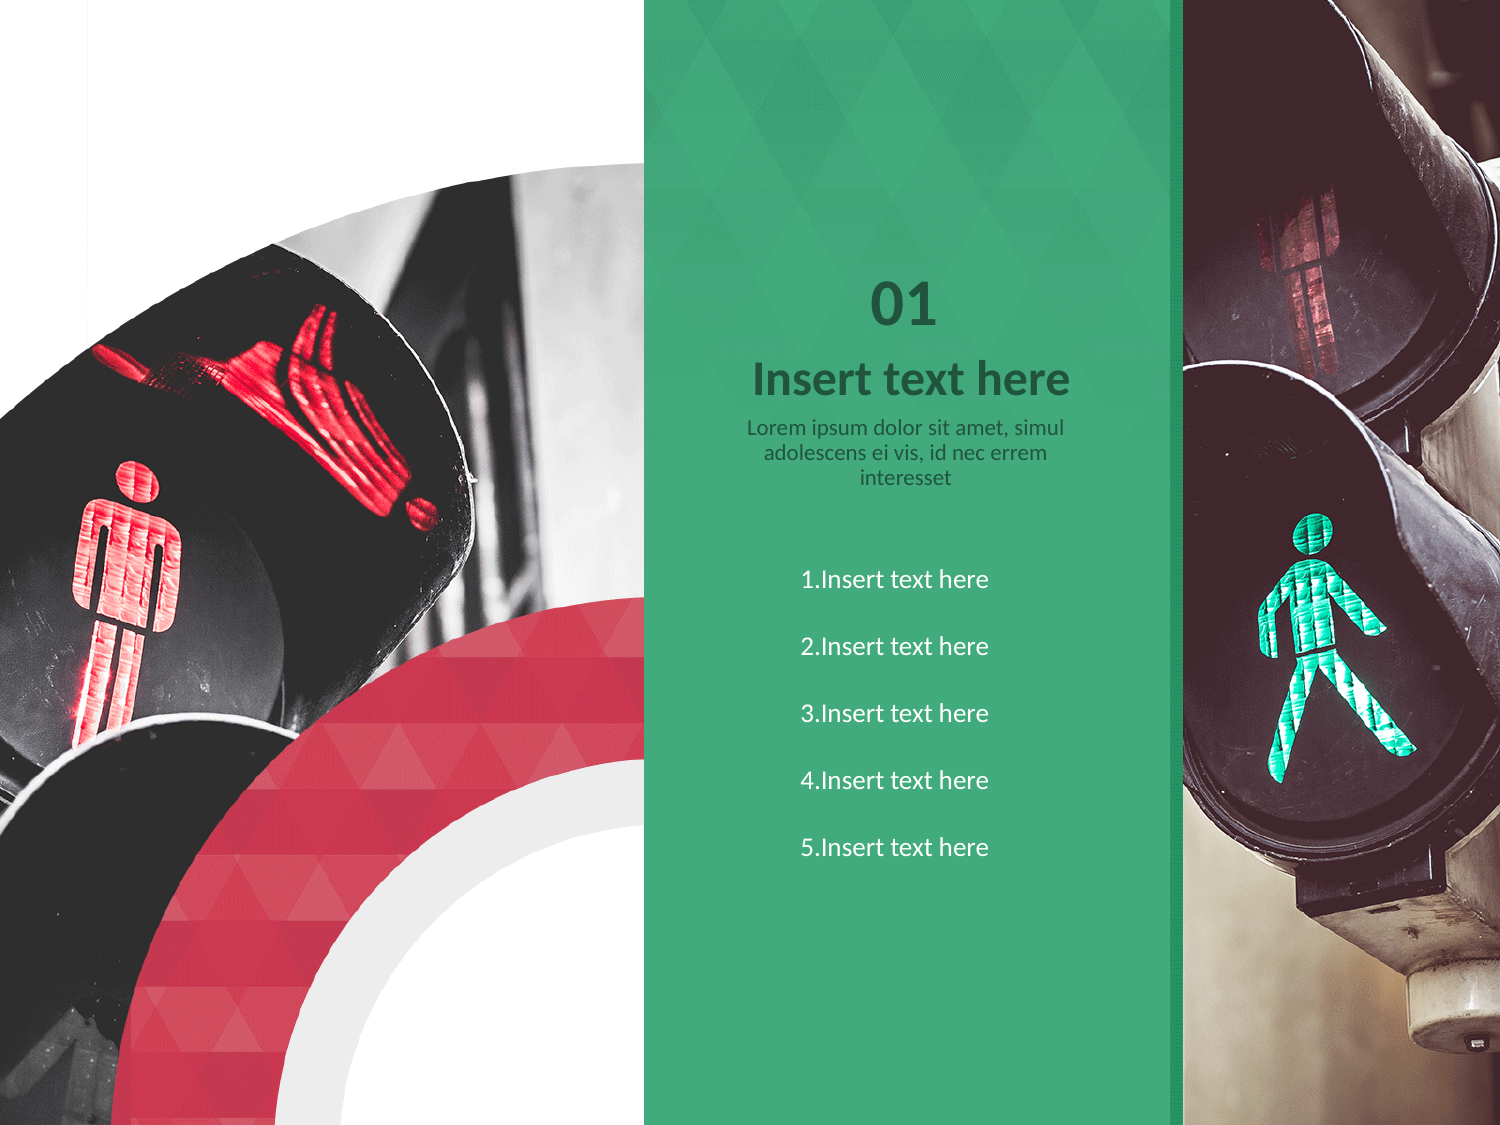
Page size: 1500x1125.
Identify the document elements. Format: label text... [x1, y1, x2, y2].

text_box Insert text here Insert text here Insert text here Insert text here Insert text here [785, 521, 1151, 870]
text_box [680, 250, 1132, 500]
picture [0, 0, 1500, 1125]
